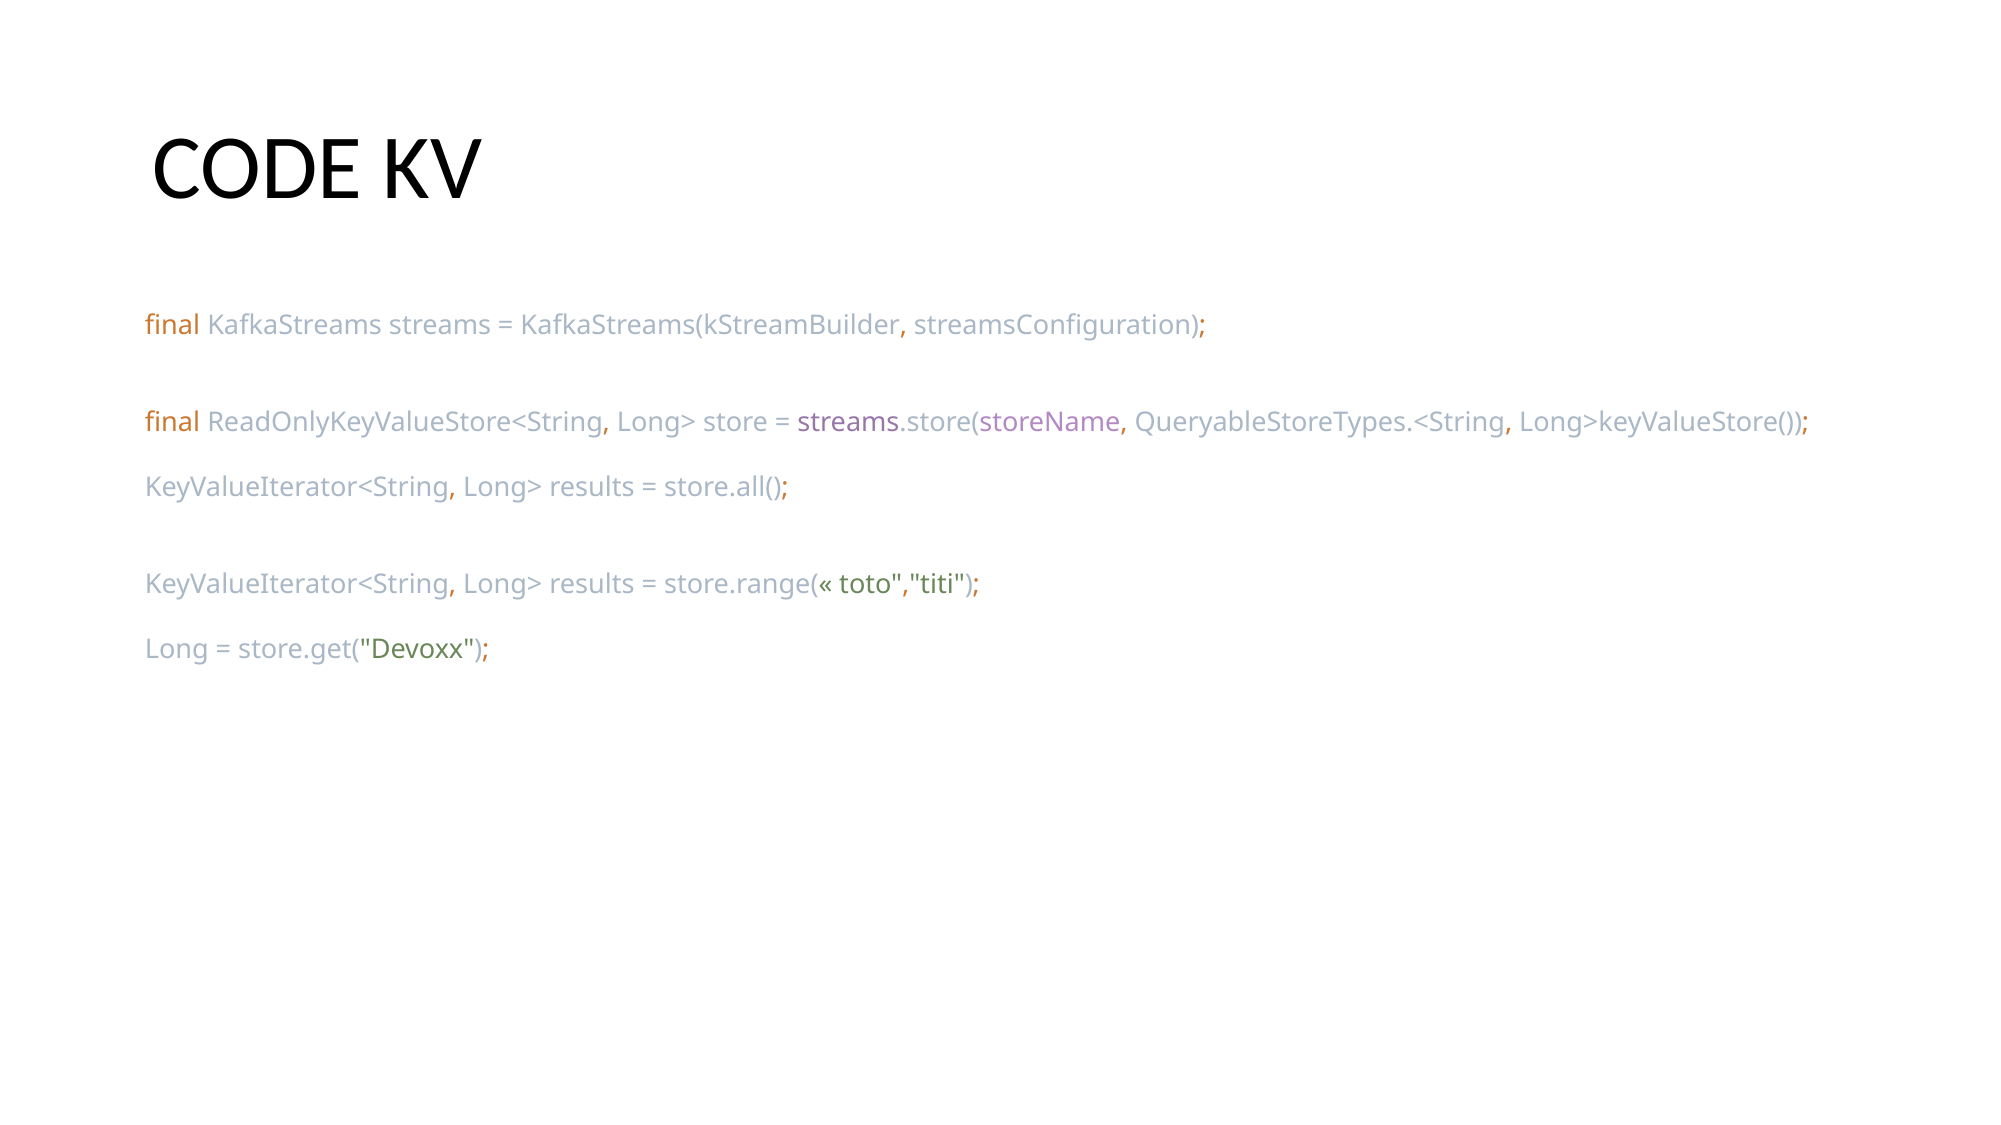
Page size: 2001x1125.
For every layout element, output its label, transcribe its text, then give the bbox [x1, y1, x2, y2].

title CODE KV [136, 59, 1863, 278]
list final KafkaStreams streams = KafkaStreams(kStreamBuilder, streamsConfiguration); final ReadOnlyKeyValueStore<String, Long> store = streams.store(storeName, QueryableStoreTypes.<String, Long>keyValueStore()); KeyValueIterator<String, Long> results = store.all(); KeyValueIterator<String, Long> results = store.range(« toto","titi"); Long = store.get("Devoxx"); [136, 298, 1863, 1014]
